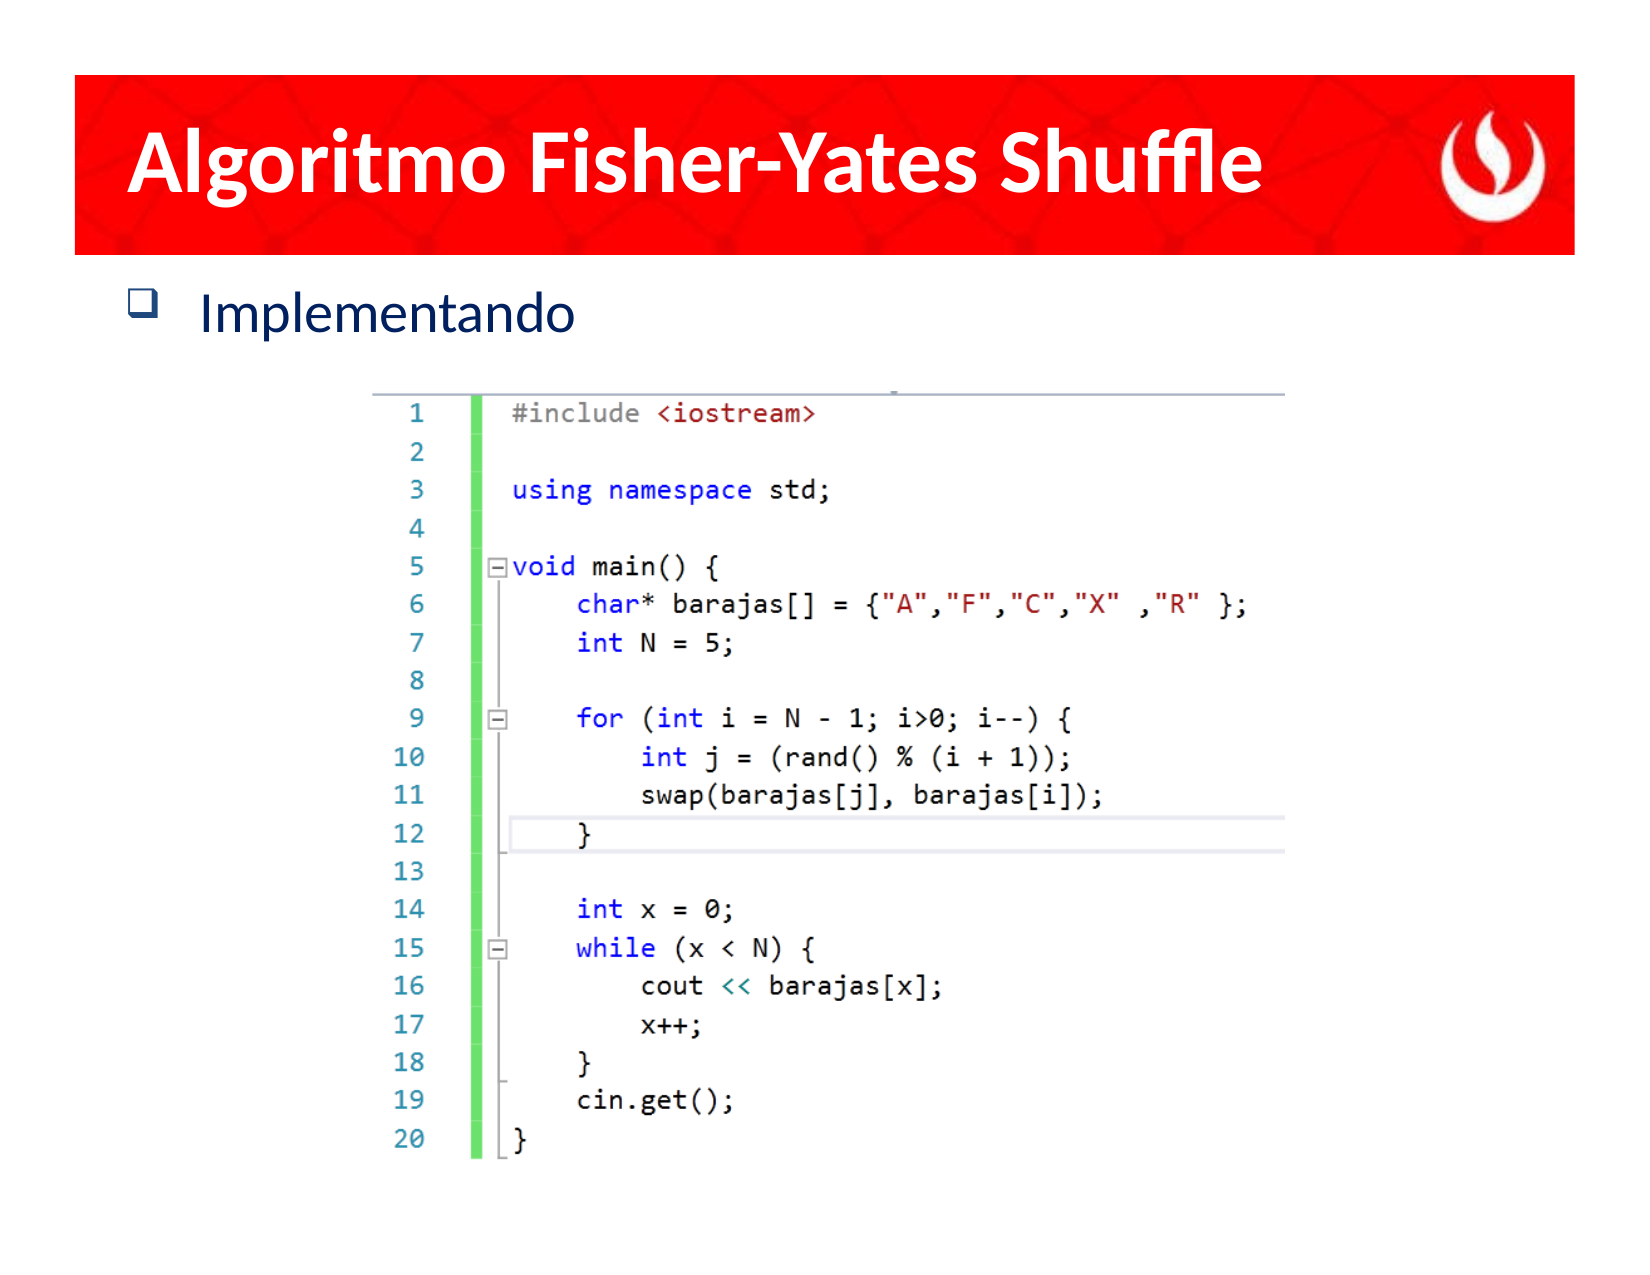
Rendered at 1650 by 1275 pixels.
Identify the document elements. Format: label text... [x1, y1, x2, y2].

picture [74, 75, 1575, 255]
text_box Algoritmo Fisher-Yates Shuffle [125, 98, 1445, 211]
picture [372, 391, 1286, 1177]
text_box Implementando [122, 272, 1535, 345]
